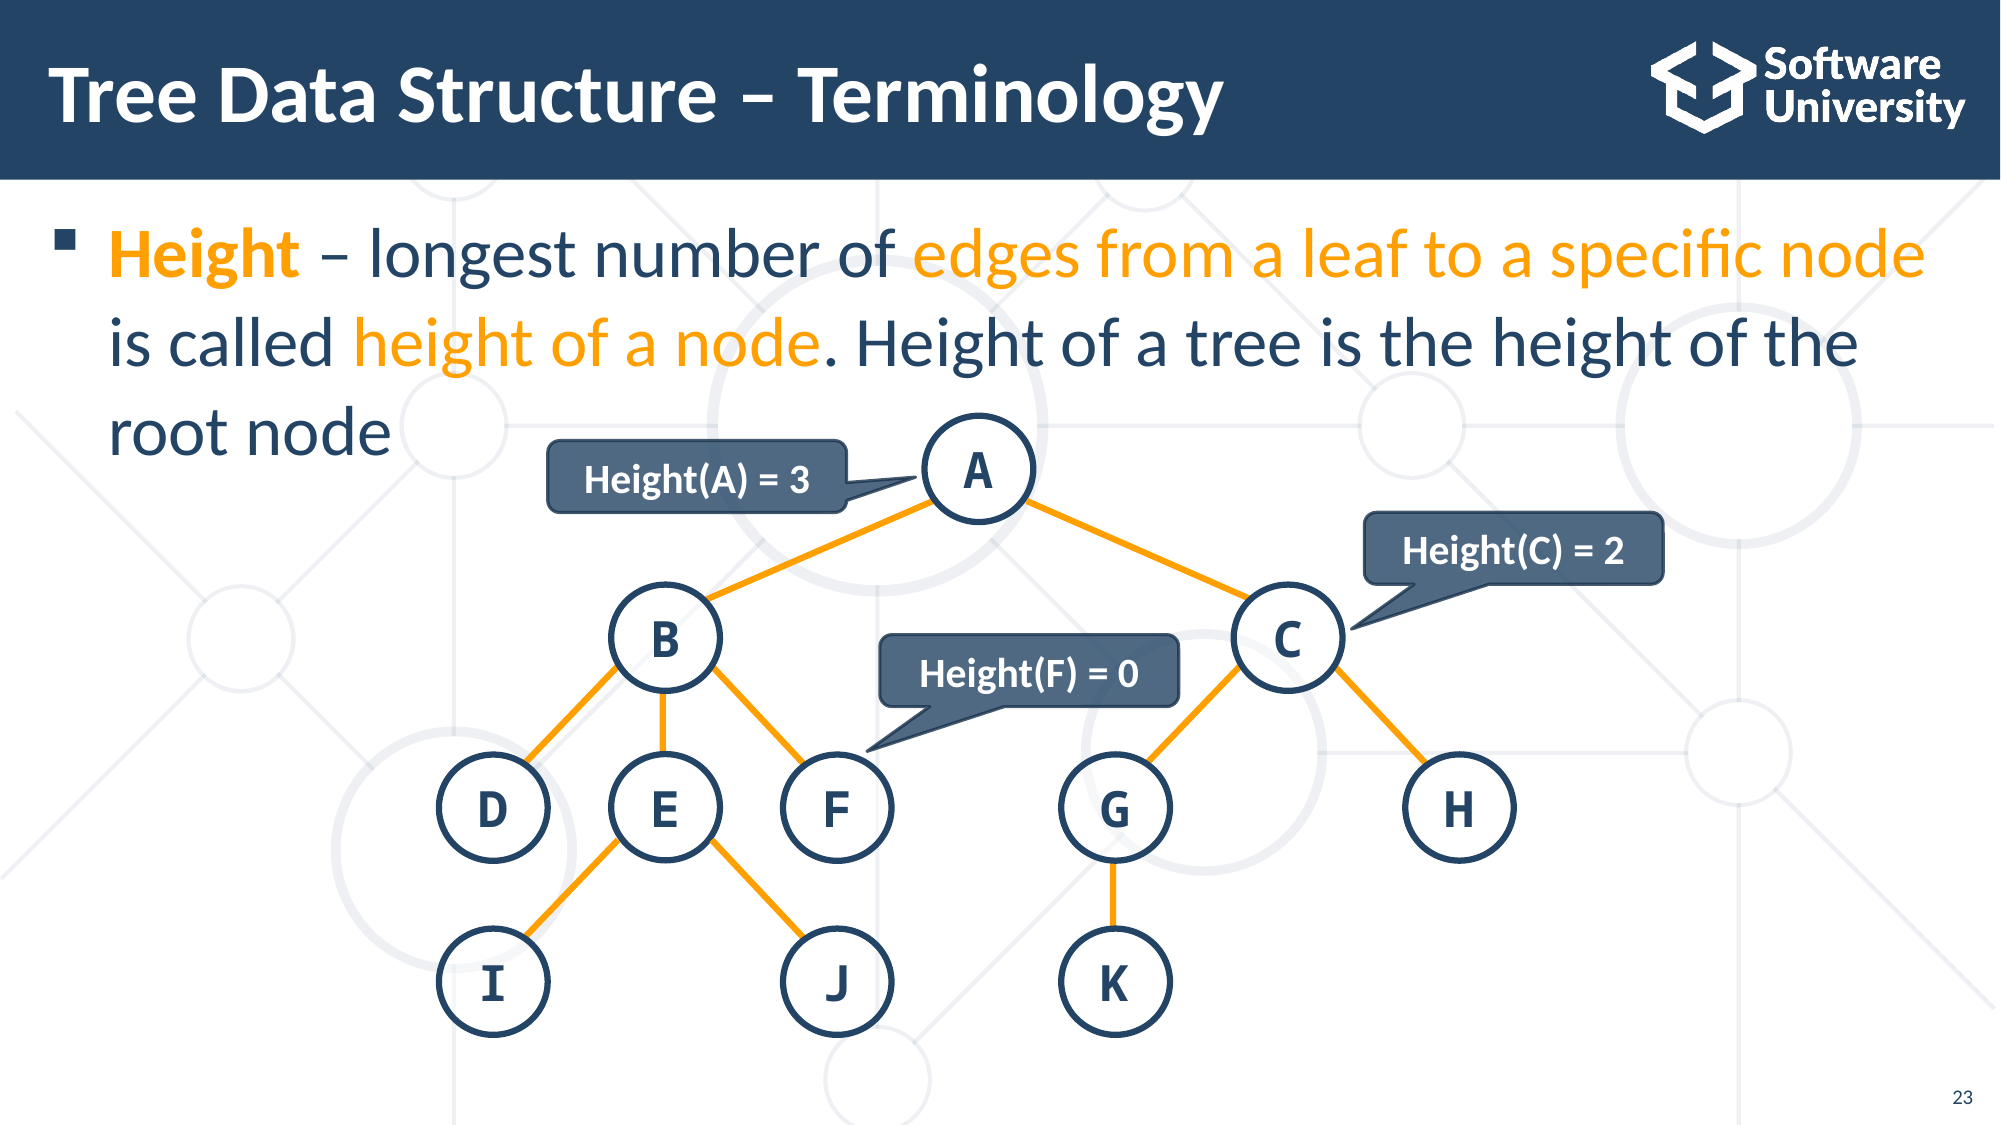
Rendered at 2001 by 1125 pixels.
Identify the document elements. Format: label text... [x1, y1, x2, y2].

text_box E [611, 754, 720, 861]
text_box K [1061, 928, 1171, 1035]
text_box Height(F) = 0 [865, 632, 1181, 754]
text_box J [783, 928, 892, 1035]
text_box F [783, 754, 892, 861]
title Tree Data Structure – Terminology [31, 16, 1625, 162]
text_box Height(A) = 3 [545, 438, 918, 515]
text_box I [438, 928, 548, 1035]
text_box A [924, 415, 1034, 523]
picture [1651, 41, 1966, 134]
list Height – longest number of edges from a leaf to a specific node is called height of a node. Height of a tree is the height of the root node [31, 196, 1970, 1104]
slide_number 23 [1927, 1067, 1989, 1117]
text_box H [1405, 754, 1514, 861]
text_box C [1233, 584, 1343, 691]
text_box D [438, 754, 548, 861]
text_box Height(C) = 2 [1349, 510, 1666, 632]
text_box B [611, 584, 720, 691]
text_box G [1061, 754, 1171, 861]
